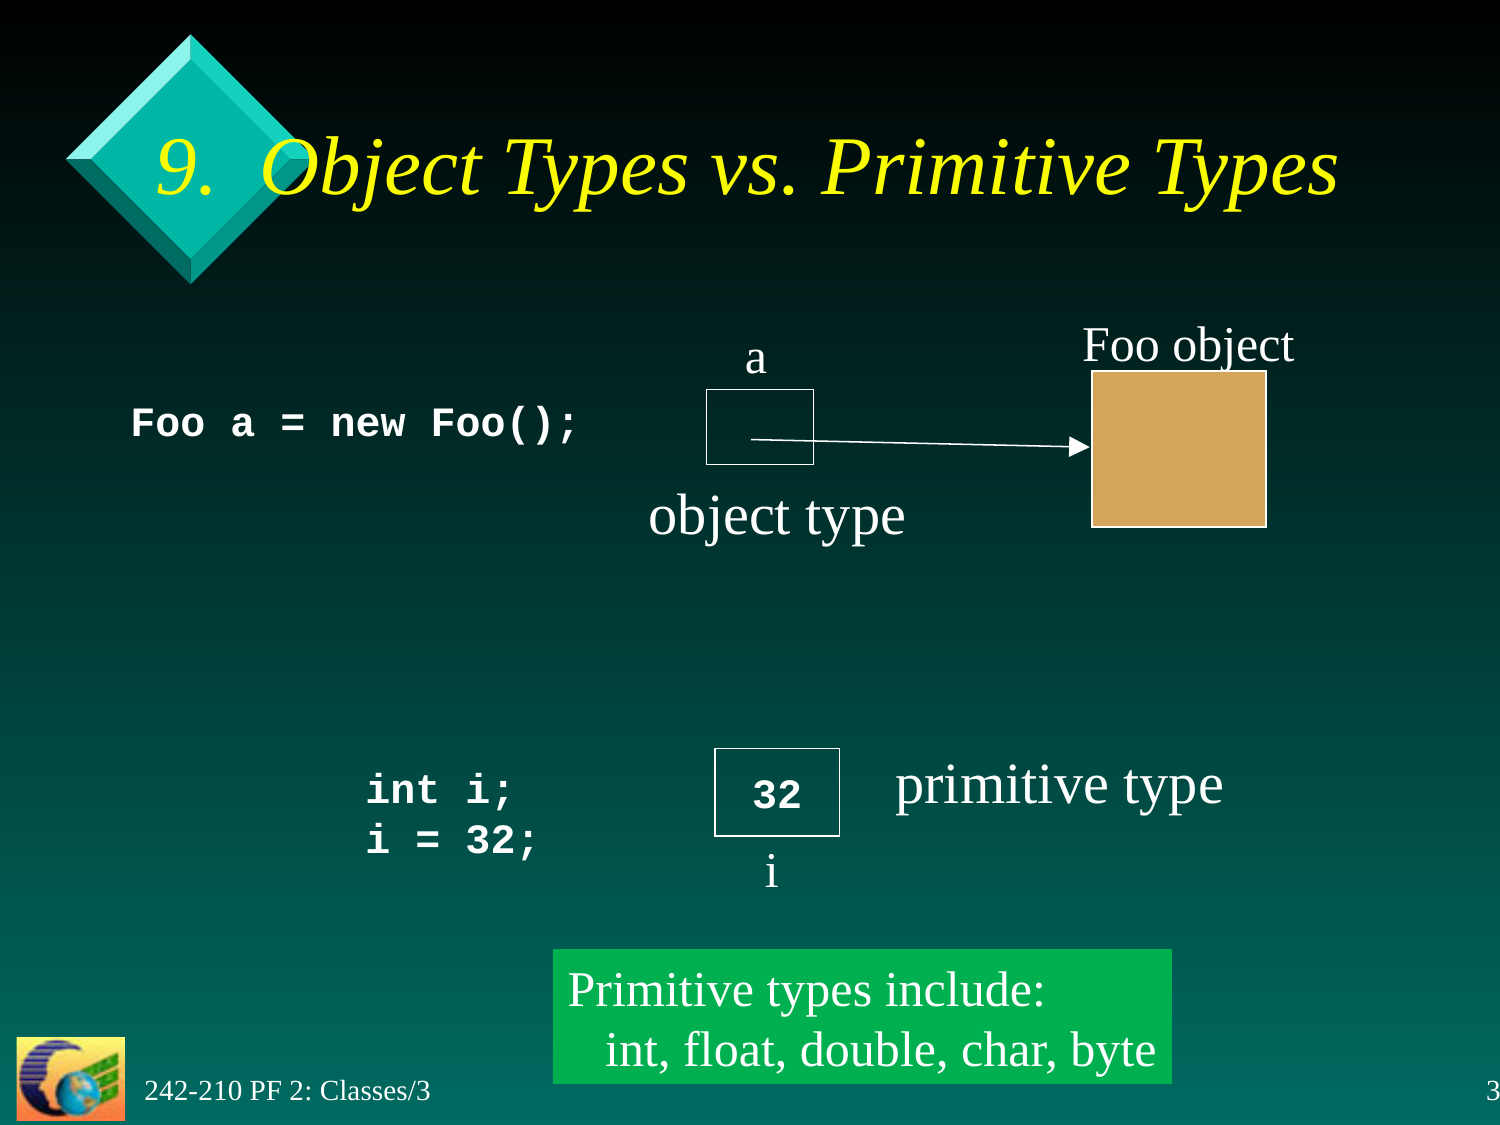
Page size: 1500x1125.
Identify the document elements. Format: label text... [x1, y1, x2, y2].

text_box Foo a = new Foo(); [115, 387, 703, 453]
text_box i [750, 830, 794, 906]
text_box a [729, 316, 783, 391]
text_box object type [634, 468, 922, 554]
text_box int i; i = 32; [350, 754, 598, 870]
text_box [1091, 380, 1266, 528]
text_box Foo object [1067, 304, 1310, 380]
text_box [706, 389, 814, 465]
picture [16, 1037, 125, 1121]
title 9. Object Types vs. Primitive Types [140, 69, 1418, 253]
text_box Primitive types include: int, float, double, char, byte [552, 949, 1172, 1084]
text_box [751, 436, 1090, 457]
text_box 32 [714, 748, 840, 836]
text_box primitive type [880, 738, 1240, 823]
